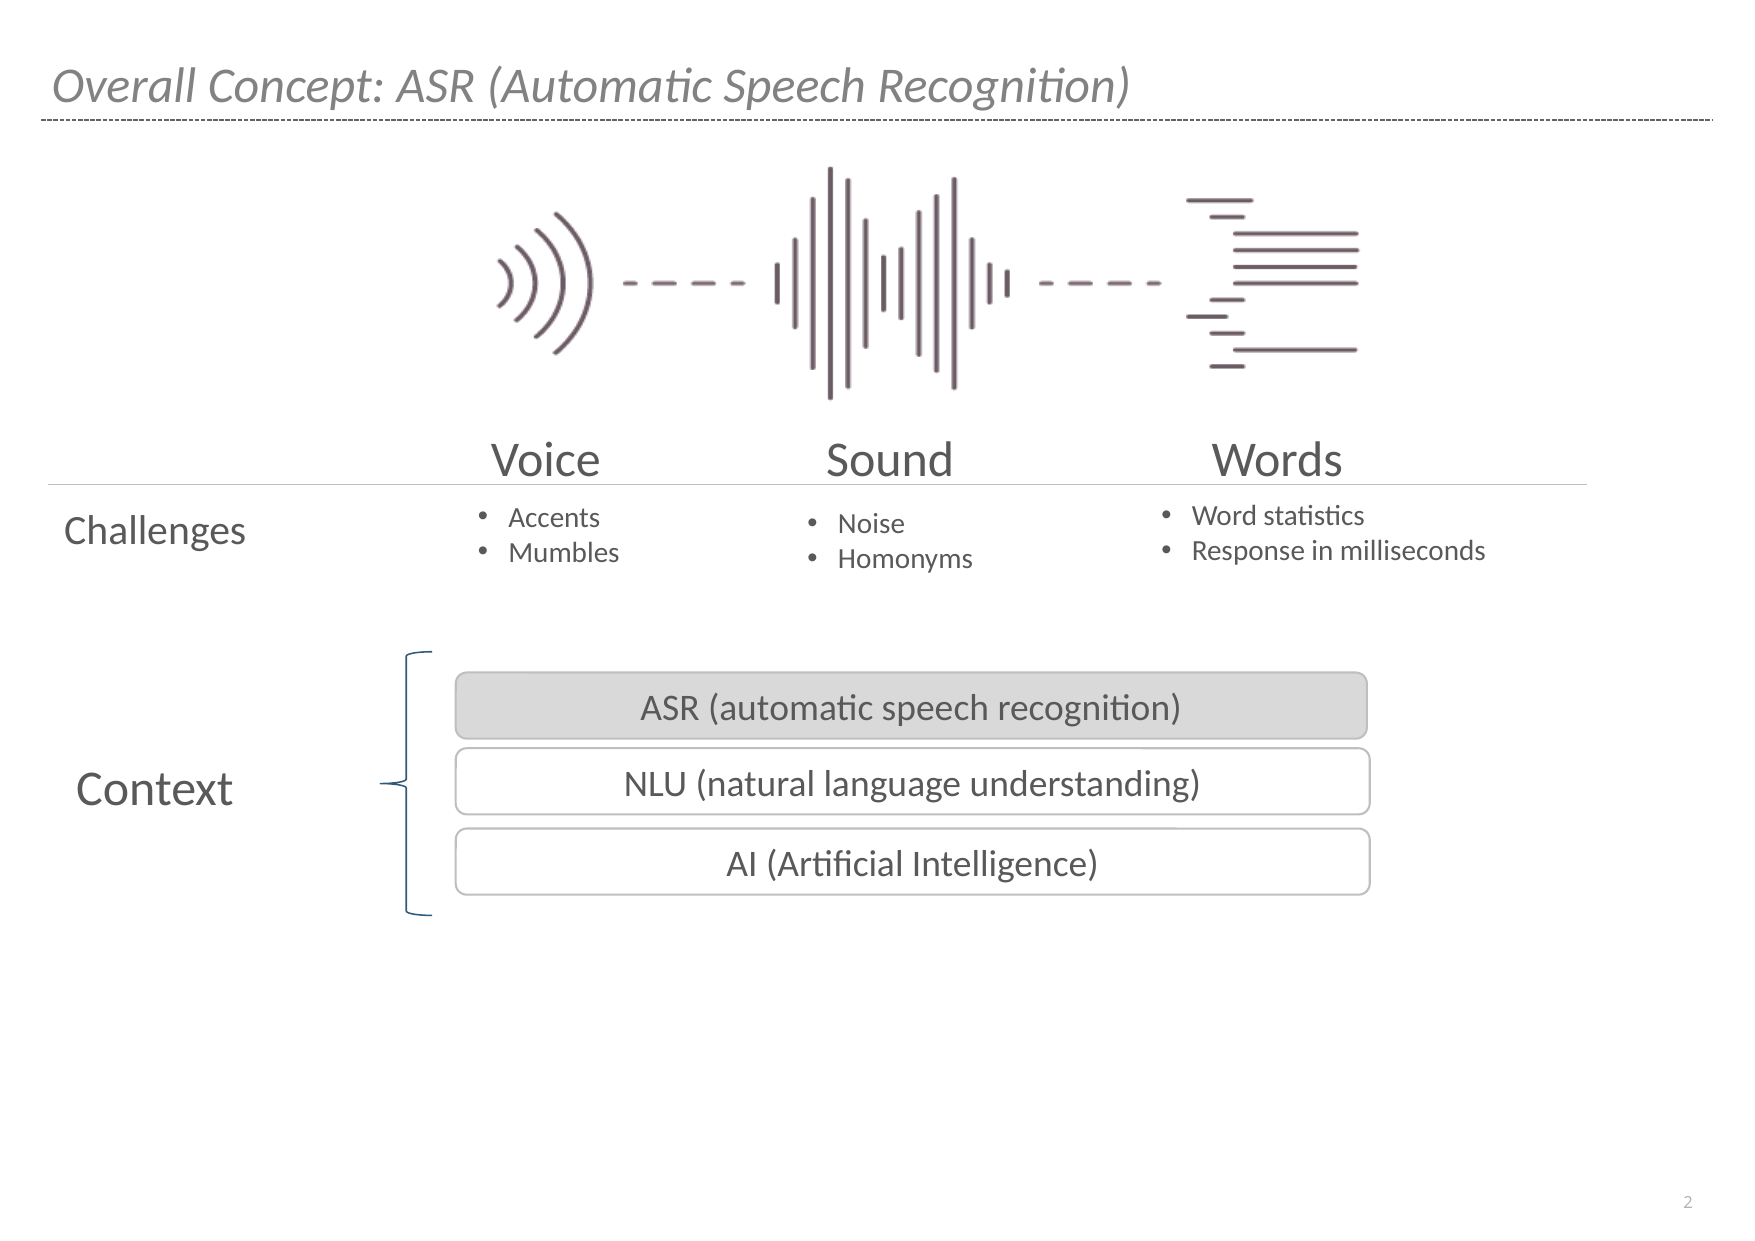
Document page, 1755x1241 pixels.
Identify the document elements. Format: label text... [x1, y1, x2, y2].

text_box ASR (automatic speech recognition) [453, 670, 1369, 741]
picture [475, 159, 1374, 408]
text_box Voice [476, 419, 617, 484]
text_box Sound [811, 419, 970, 484]
title Overall Concept: ASR (Automatic Speech Recognition) [36, 53, 1504, 112]
text_box NLU (natural language understanding) [453, 746, 1372, 817]
text_box [379, 650, 433, 917]
slide_number 2 [1652, 1170, 1724, 1237]
text_box Context [61, 747, 249, 823]
text_box Accents Mumbles [463, 494, 635, 576]
text_box Word statistics Response in milliseconds [1146, 494, 1502, 574]
text_box Challenges [49, 495, 262, 561]
text_box Words [1196, 419, 1358, 484]
text_box Noise Homonyms [792, 497, 988, 582]
text_box AI (Artificial Intelligence) [453, 826, 1372, 897]
